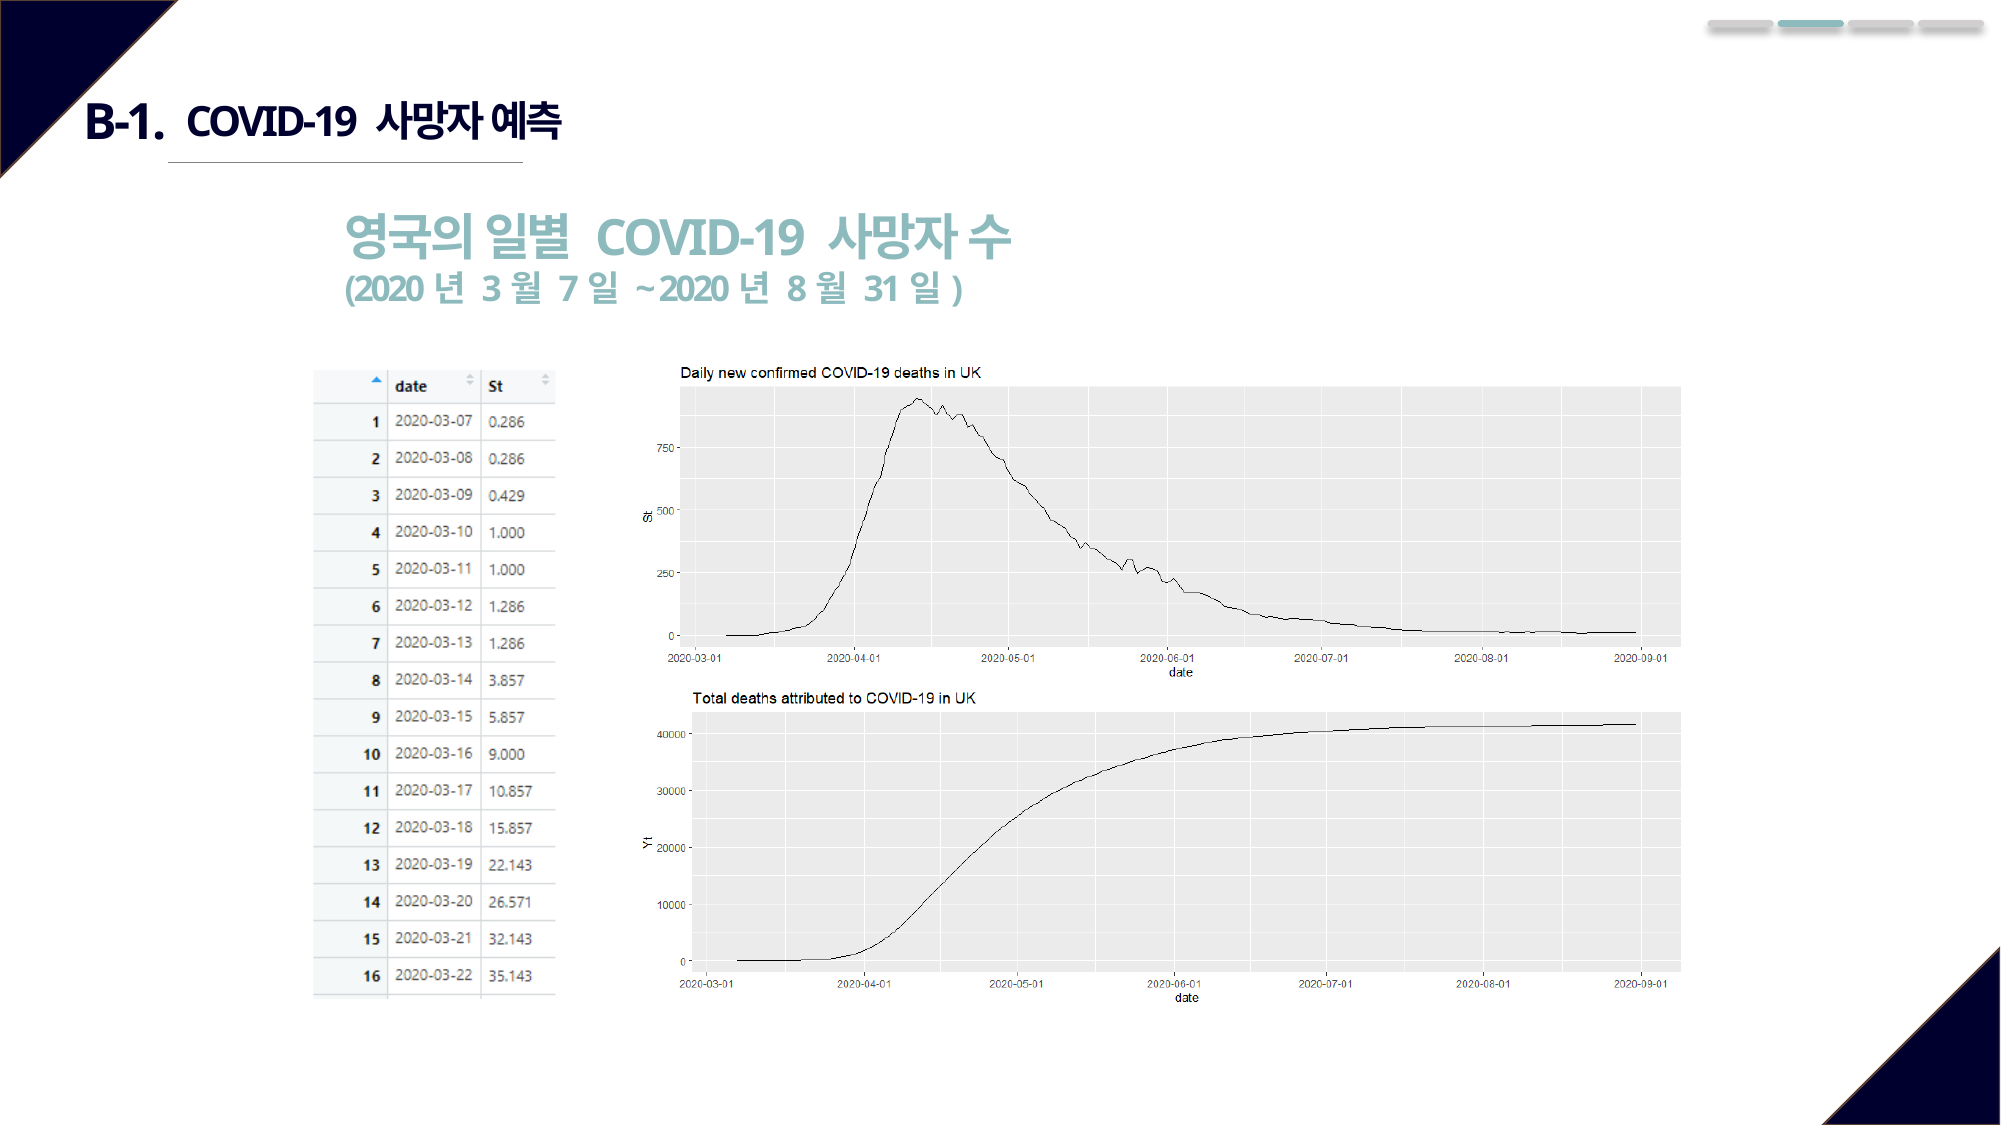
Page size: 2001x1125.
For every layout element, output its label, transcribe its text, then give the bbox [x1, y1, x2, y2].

picture [635, 359, 1687, 1010]
picture [313, 370, 556, 999]
text_box B-1. [68, 81, 182, 157]
text_box COVID-19 사망자 예측 [182, 86, 580, 152]
text_box 영국의 일별 COVID-19 사망자 수 (2020년 3월 7일 ~ 2020년 8월 31일) [329, 198, 1040, 316]
